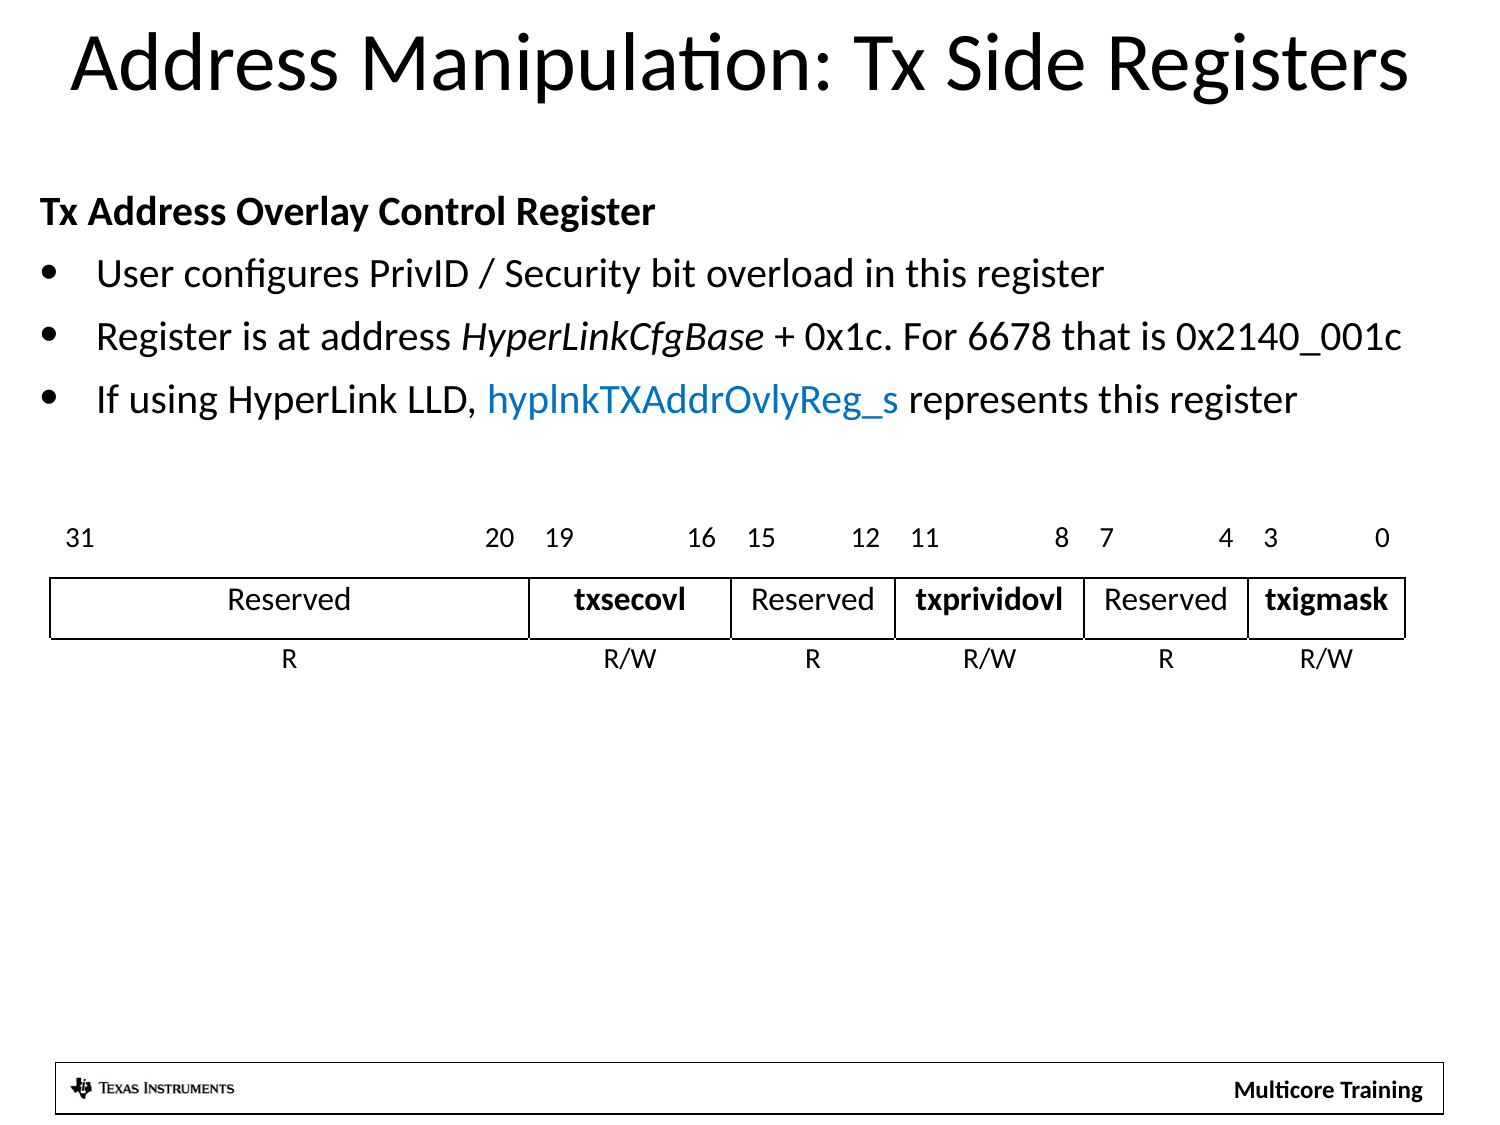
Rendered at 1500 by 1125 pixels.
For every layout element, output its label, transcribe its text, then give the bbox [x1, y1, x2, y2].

table_header 19 [530, 518, 629, 577]
table_header 11 [896, 518, 989, 577]
picture [59, 1066, 245, 1110]
table_cell txigmask [1249, 579, 1404, 638]
table_header 31 [51, 518, 289, 577]
table_header 16 [631, 518, 730, 577]
table_cell R [51, 640, 528, 699]
table_header 7 [1085, 518, 1165, 577]
table_cell Reserved [51, 579, 528, 638]
table_header 20 [291, 518, 528, 577]
table_cell R/W [530, 640, 730, 699]
table_cell R [1085, 640, 1247, 699]
table_header 0 [1324, 518, 1404, 577]
table_cell R [732, 640, 894, 699]
table_cell txprividovl [896, 579, 1083, 638]
table_cell Reserved [732, 579, 894, 638]
table_cell R/W [1249, 640, 1404, 699]
table_header 4 [1167, 518, 1247, 577]
table_cell R/W [896, 640, 1083, 699]
table_header 8 [991, 518, 1083, 577]
table_header 12 [814, 518, 894, 577]
text_box Address Manipulation: Tx Side Registers [37, 0, 1463, 125]
table_cell txsecovl [530, 579, 730, 638]
table_header 3 [1249, 518, 1322, 577]
text_box Tx Address Overlay Control Register User configures PrivID / Security bit overload in this register Register is at address HyperLinkCfgBase + 0x1c. For 6678 that is 0x2140_001c If using HyperLink LLD, hyplnkTXAddrOvlyReg_s represents this register [24, 176, 1500, 429]
table_header 15 [732, 518, 812, 577]
table_cell Reserved [1085, 579, 1247, 638]
